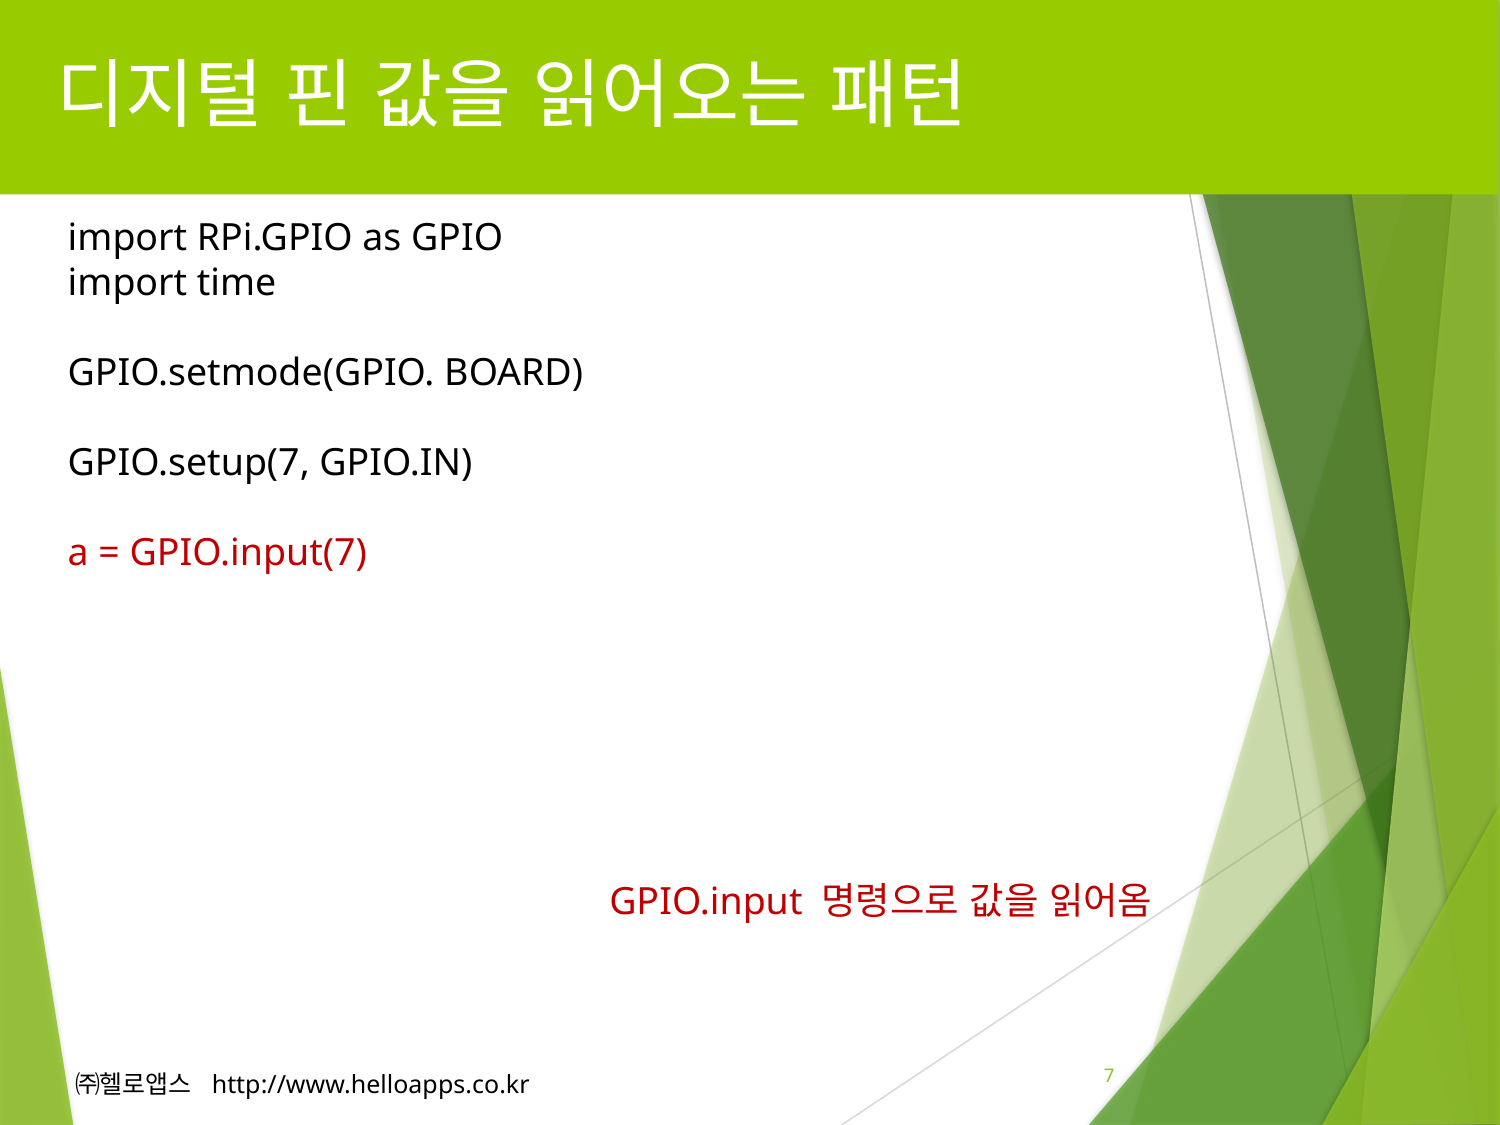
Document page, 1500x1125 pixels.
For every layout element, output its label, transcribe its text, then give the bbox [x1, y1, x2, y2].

text_box GPIO.input 명령으로 값을 읽어옴 [594, 869, 1168, 930]
text_box import RPi.GPIO as GPIO import time GPIO.setmode(GPIO. BOARD) GPIO.setup(7, GPIO.IN) a = GPIO.input(7) [53, 205, 599, 581]
slide_number 7 [1045, 1046, 1130, 1107]
title 디지털 핀 값을 읽어오는 패턴 [41, 38, 1471, 173]
